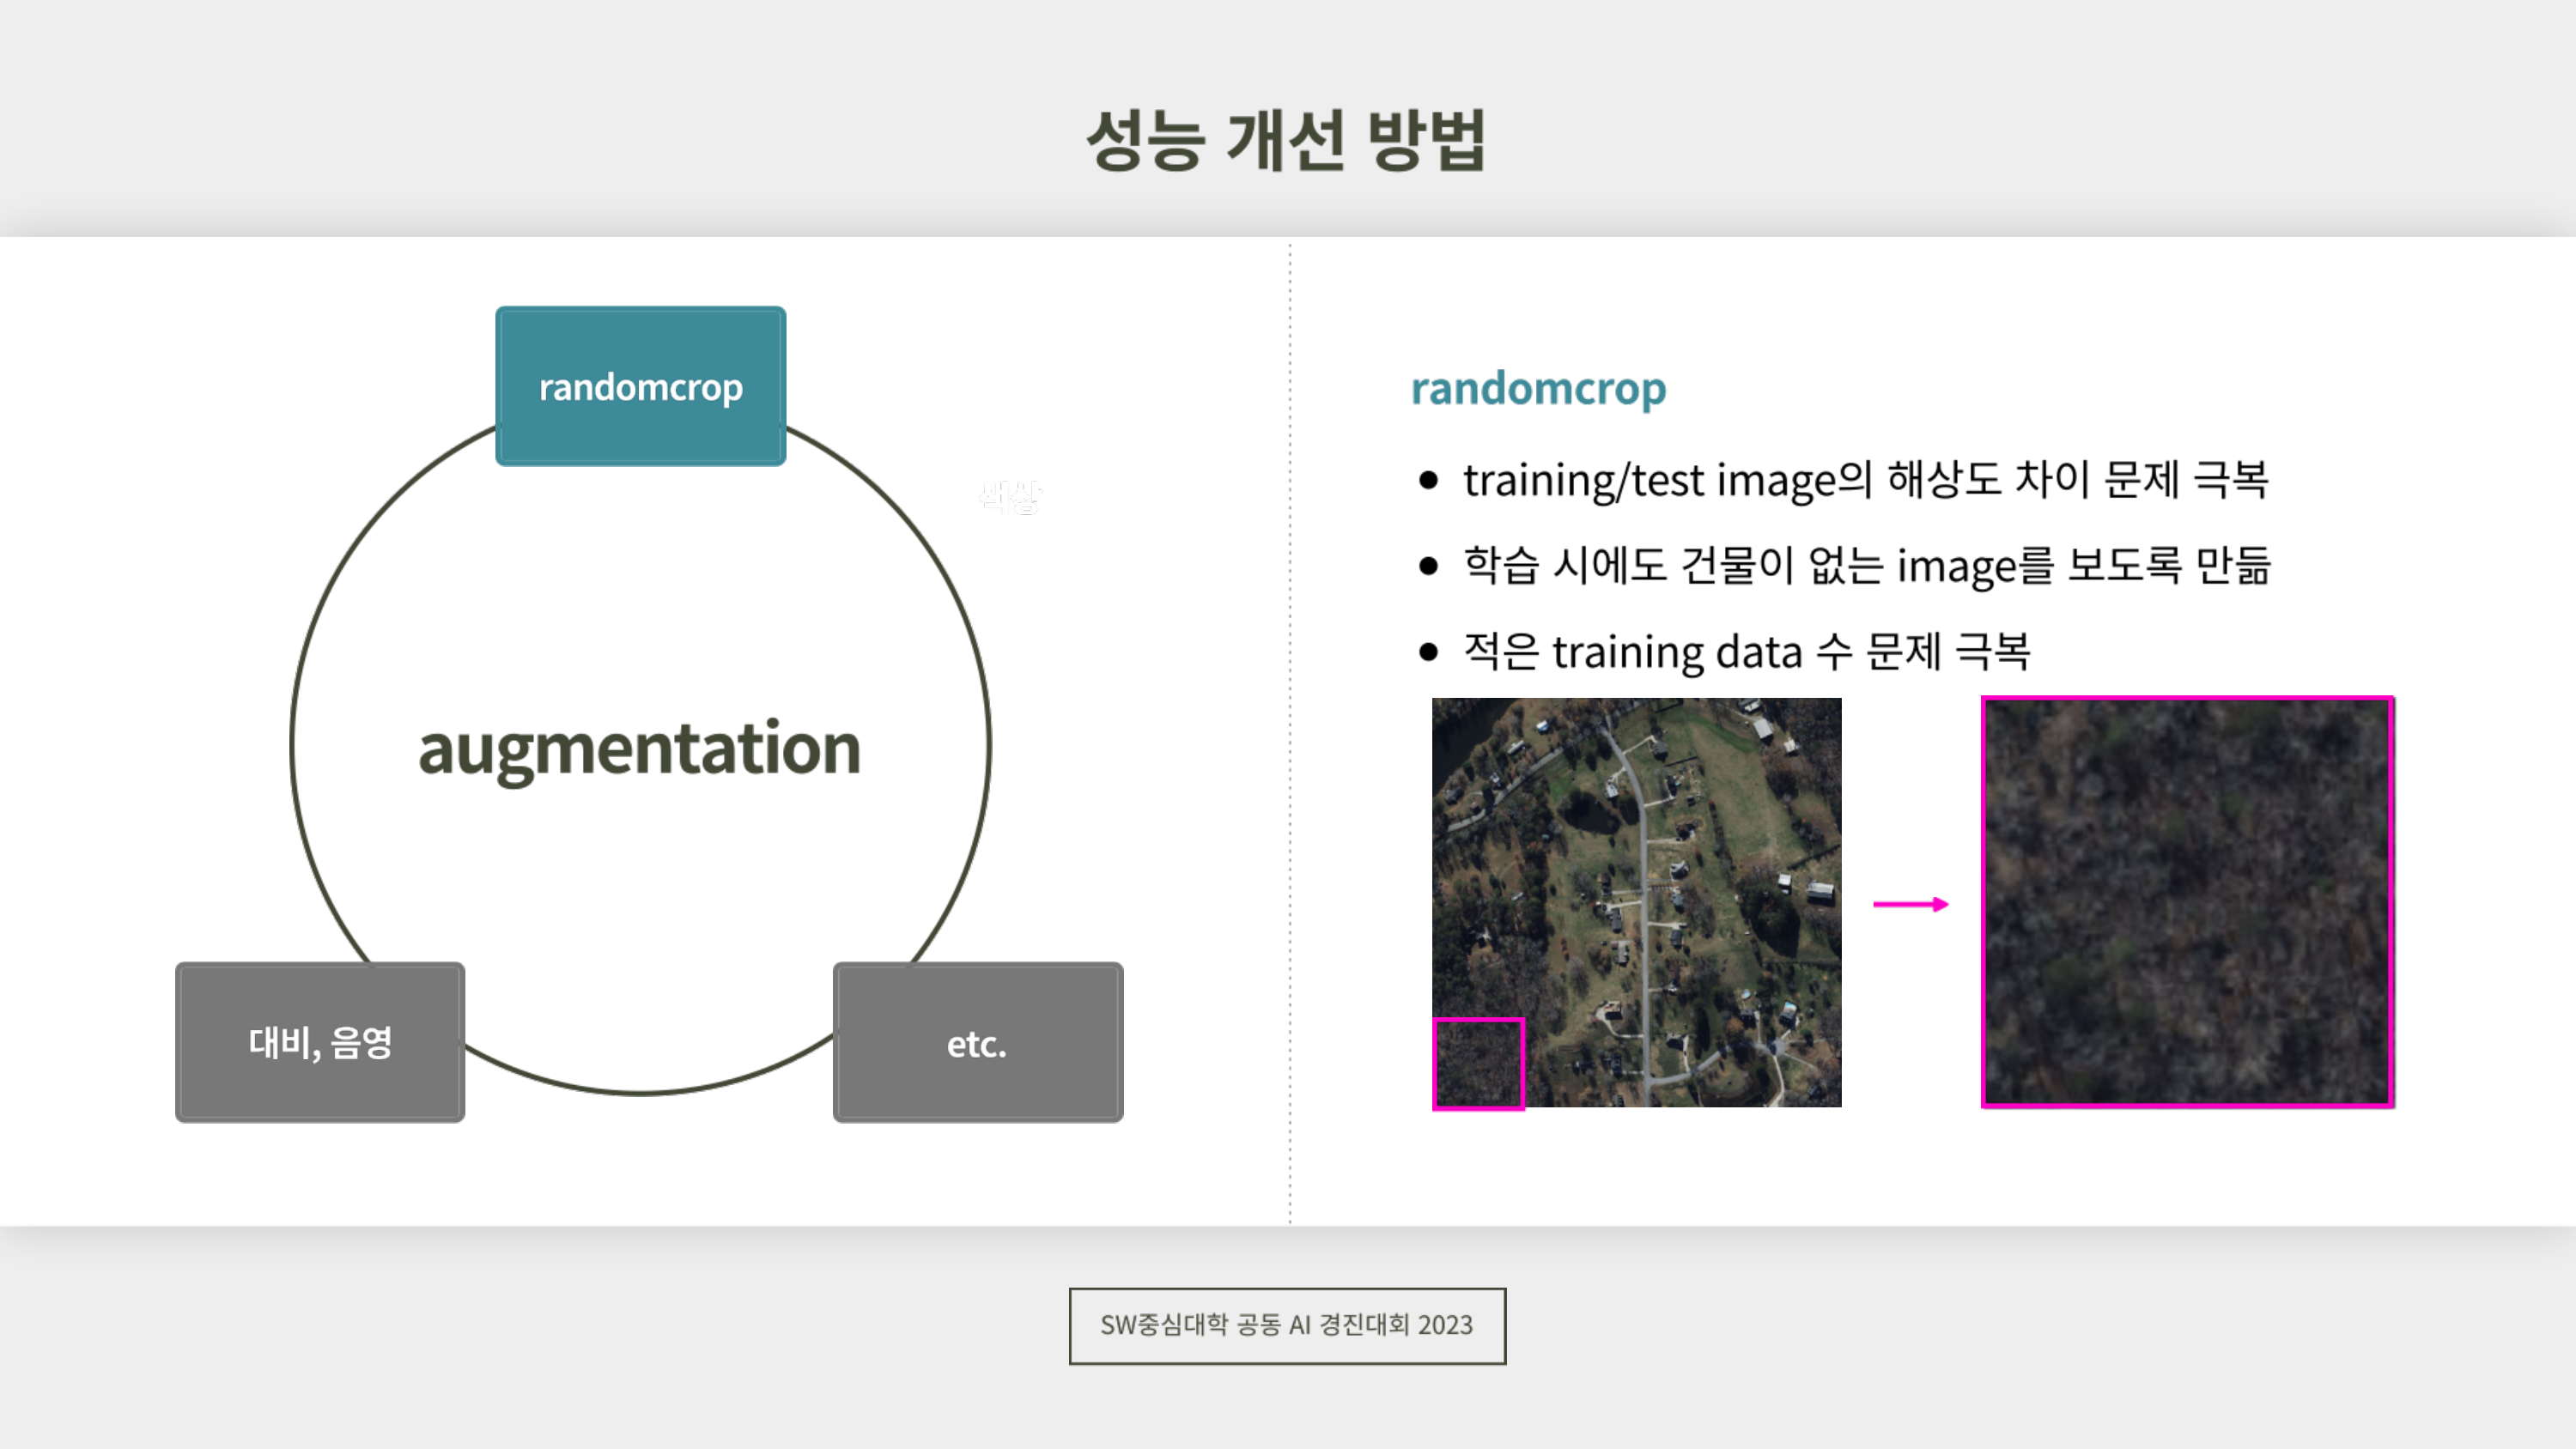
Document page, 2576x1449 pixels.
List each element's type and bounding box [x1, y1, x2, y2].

picture [1390, 330, 2326, 724]
picture [375, 658, 938, 871]
text_box [1874, 897, 1949, 913]
picture [444, 339, 824, 452]
text_box [1966, 682, 2409, 1124]
text_box [833, 961, 1124, 1124]
text_box [1431, 698, 1842, 1108]
picture [838, 992, 1091, 1105]
text_box [289, 394, 993, 1098]
text_box [495, 459, 787, 468]
text_box [1431, 1017, 1528, 1113]
text_box [1981, 695, 2395, 1110]
picture [0, 1228, 2576, 1449]
picture [0, 0, 2576, 253]
text_box [175, 1110, 466, 1124]
picture [873, 455, 1123, 557]
text_box [0, 237, 2576, 1228]
text_box [495, 305, 787, 337]
picture [94, 1004, 500, 1103]
text_box [175, 961, 466, 1003]
text_box [1068, 1288, 1507, 1297]
text_box [941, 733, 1427, 737]
